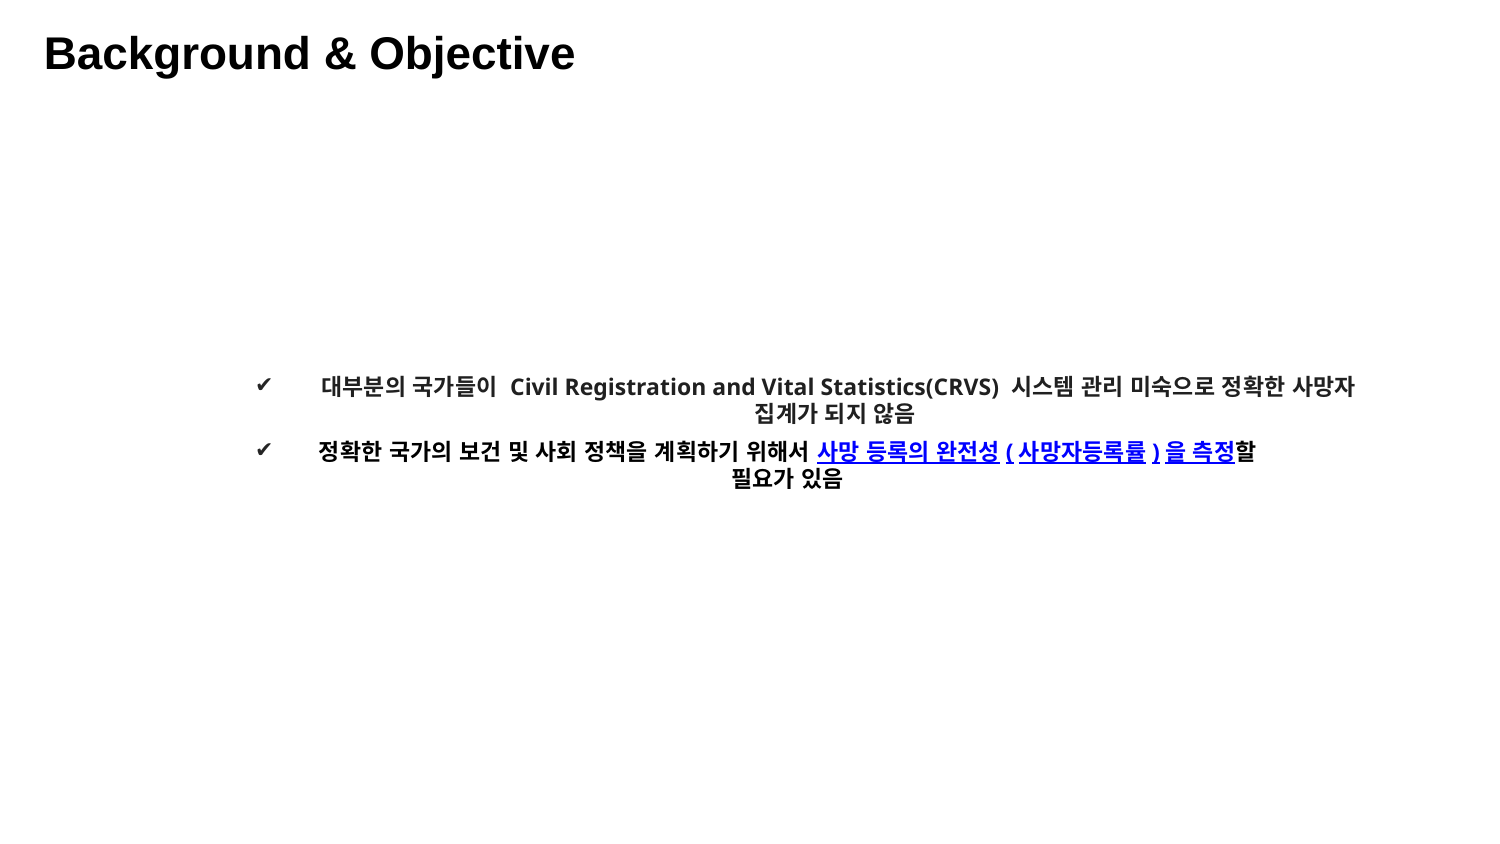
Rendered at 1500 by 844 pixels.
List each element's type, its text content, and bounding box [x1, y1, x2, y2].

text_box 대부분의 국가들이 Civil Registration and Vital Statistics(CRVS) 시스템 관리 미숙으로 정확한 사망자 집계가 되지 않음 [287, 356, 1390, 442]
text_box Background & Objective [28, 8, 597, 94]
text_box ✔ [240, 357, 288, 411]
text_box 정확한 국가의 보건 및 사회 정책을 계획하기 위해서 사망 등록의 완전성(사망자등록률)을 측정할 필요가 있음 [287, 422, 1288, 508]
text_box ✔ [240, 422, 288, 476]
